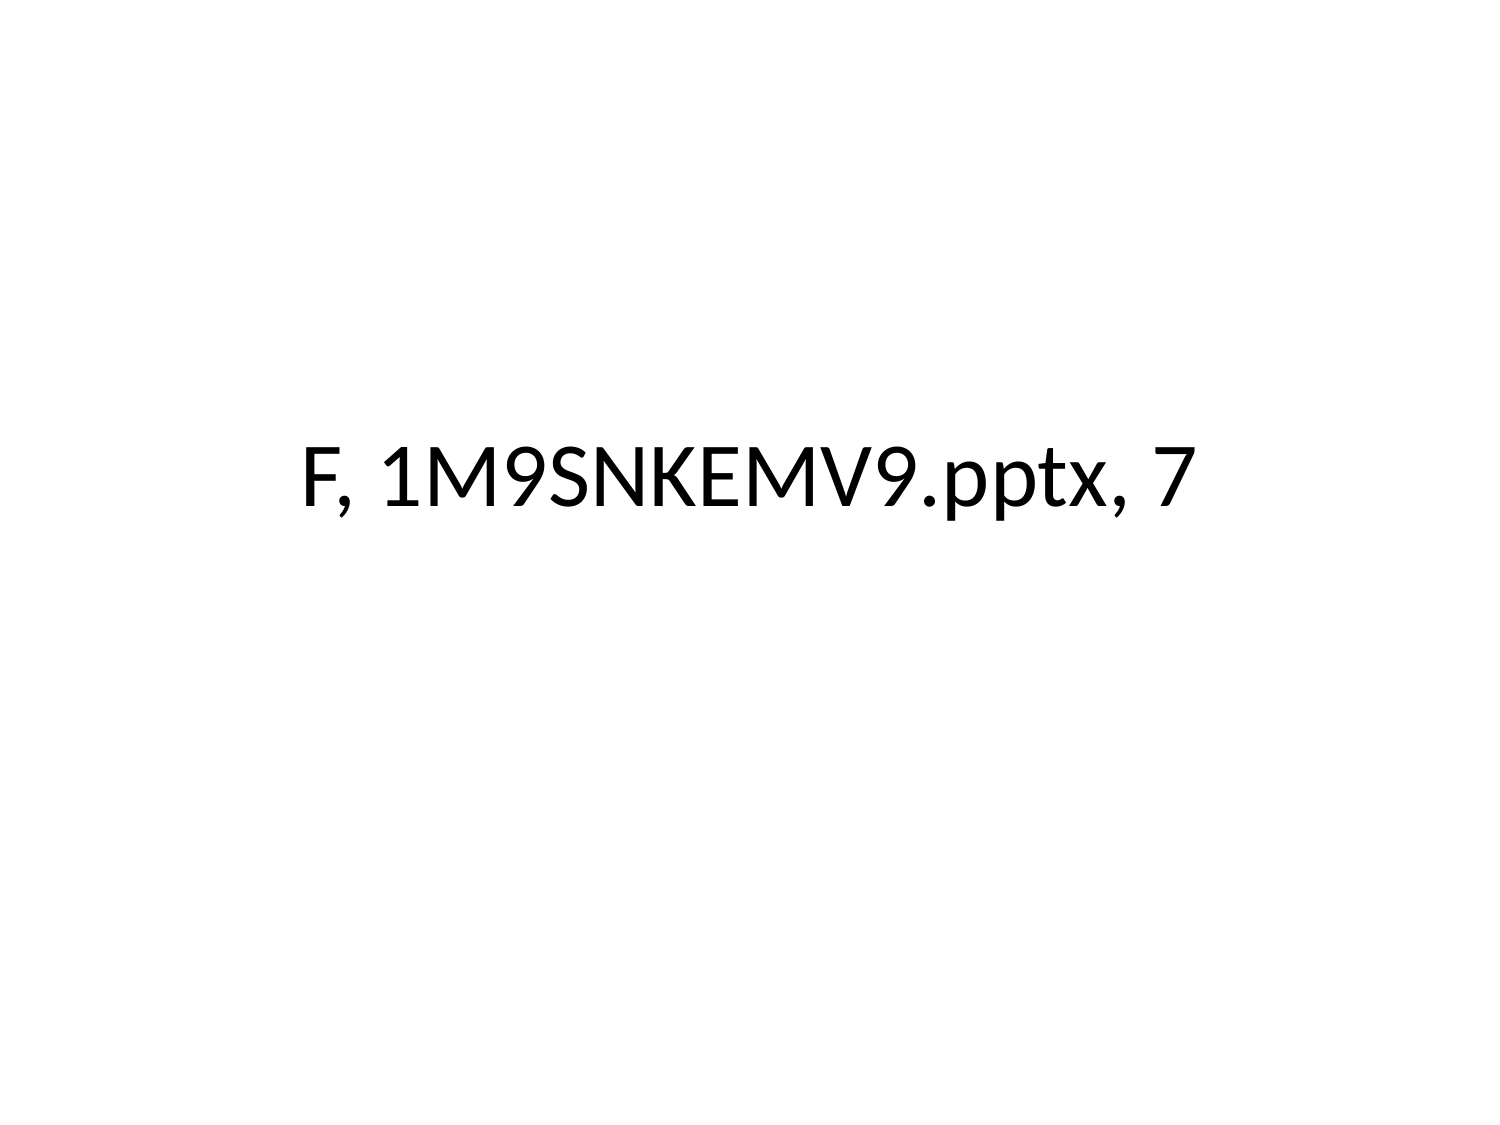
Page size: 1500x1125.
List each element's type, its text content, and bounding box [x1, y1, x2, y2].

title F, 1M9SNKEMV9.pptx, 7 [112, 349, 1388, 591]
